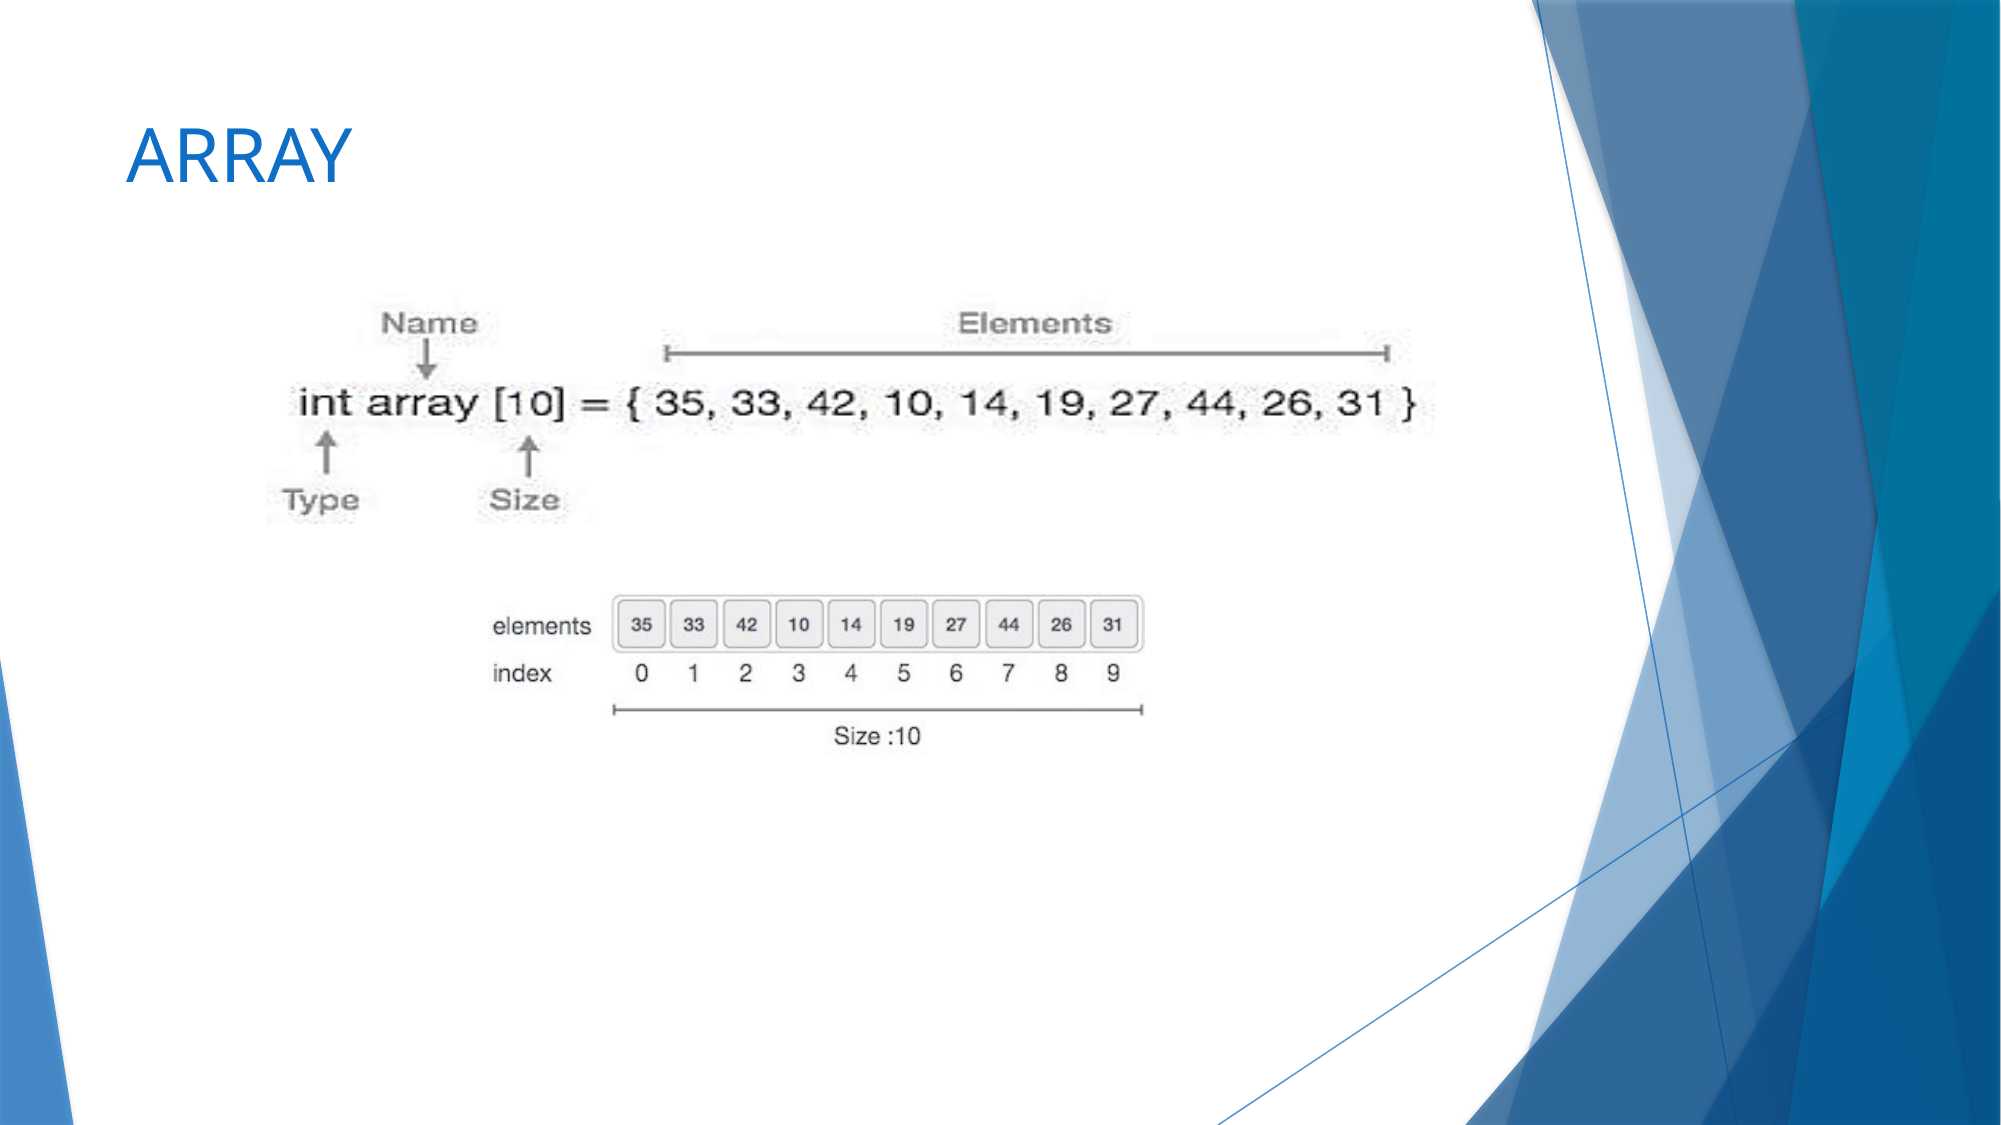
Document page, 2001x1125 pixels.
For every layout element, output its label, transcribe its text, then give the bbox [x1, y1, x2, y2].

title ARRAY [111, 99, 1522, 317]
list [487, 591, 1145, 754]
picture [265, 276, 1436, 524]
